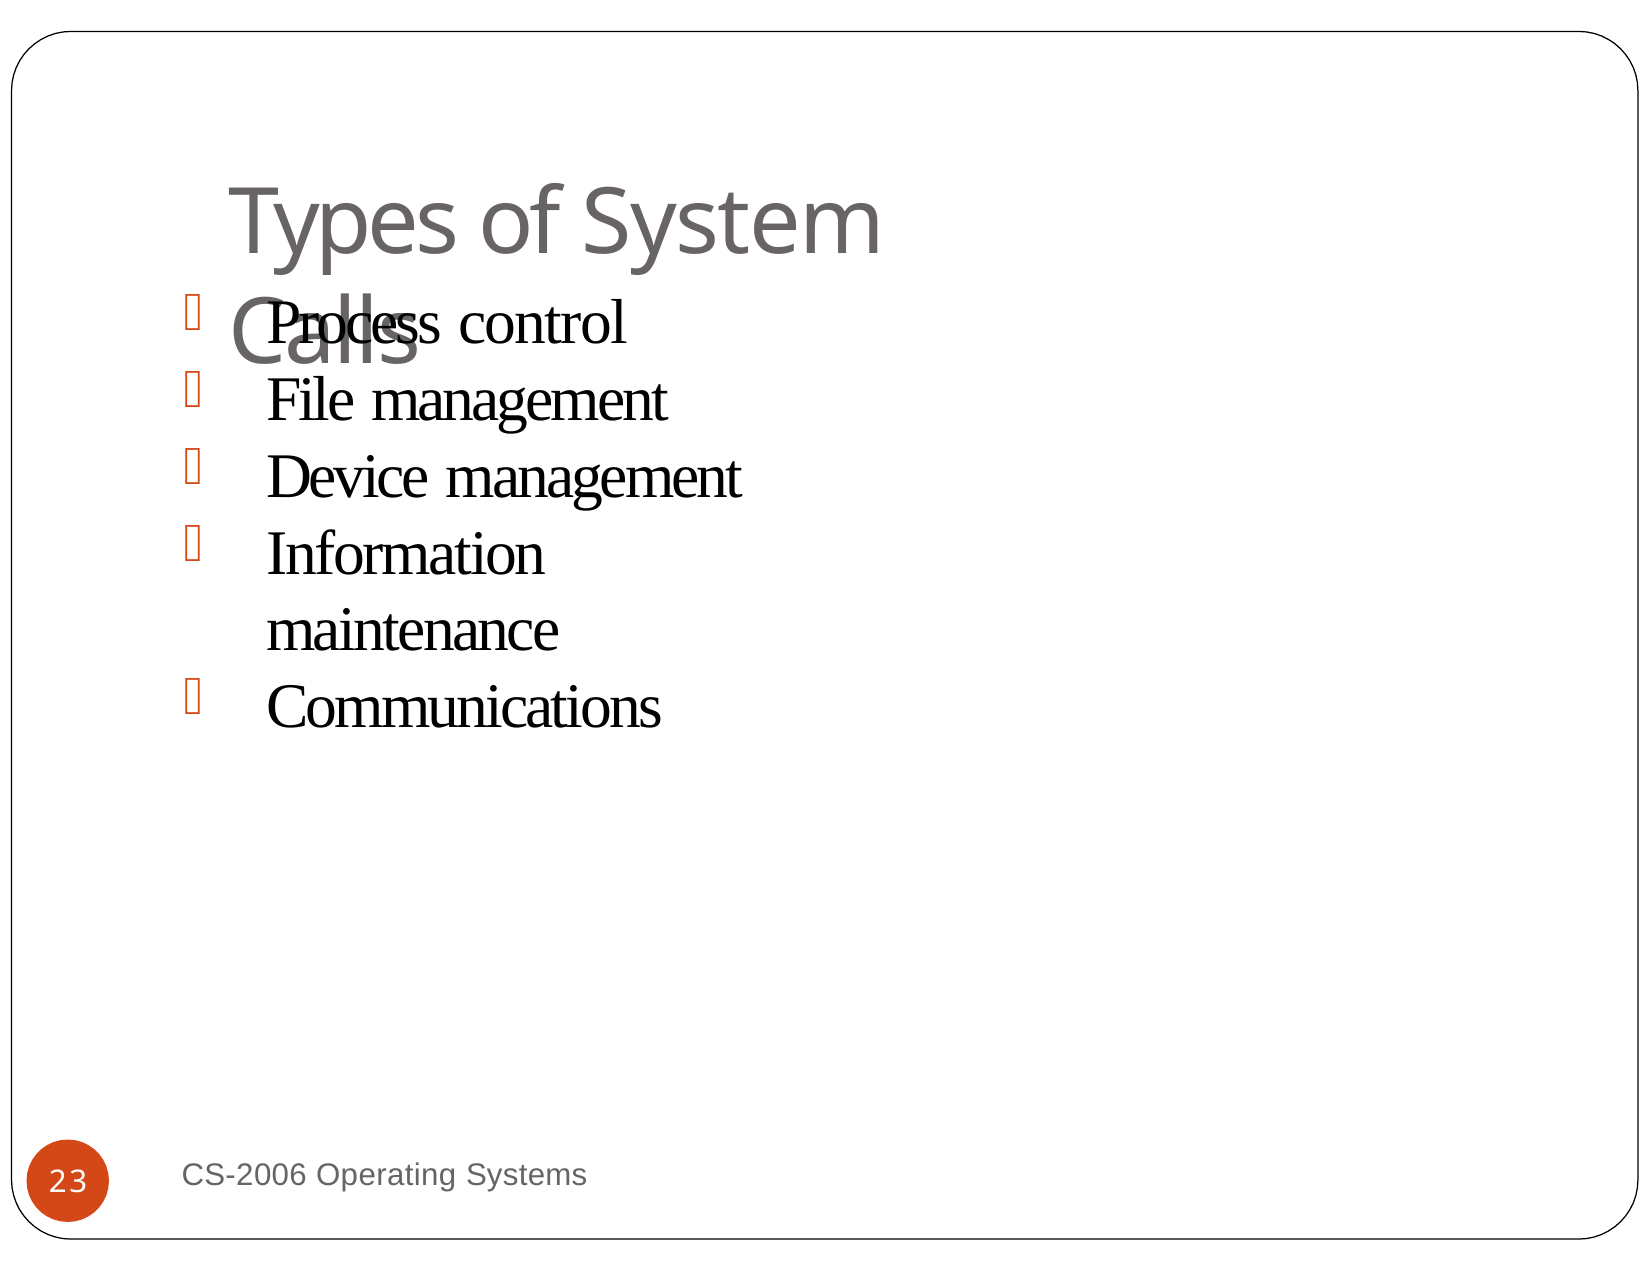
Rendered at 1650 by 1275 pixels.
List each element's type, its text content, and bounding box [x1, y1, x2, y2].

text_box CS-2006 Operating Systems [179, 1154, 591, 1193]
text_box Process control File management Device management Information maintenance Communications [181, 276, 853, 740]
text_box 23 [46, 1161, 93, 1199]
text_box [26, 1139, 109, 1222]
title Types of System Calls [226, 159, 1053, 382]
